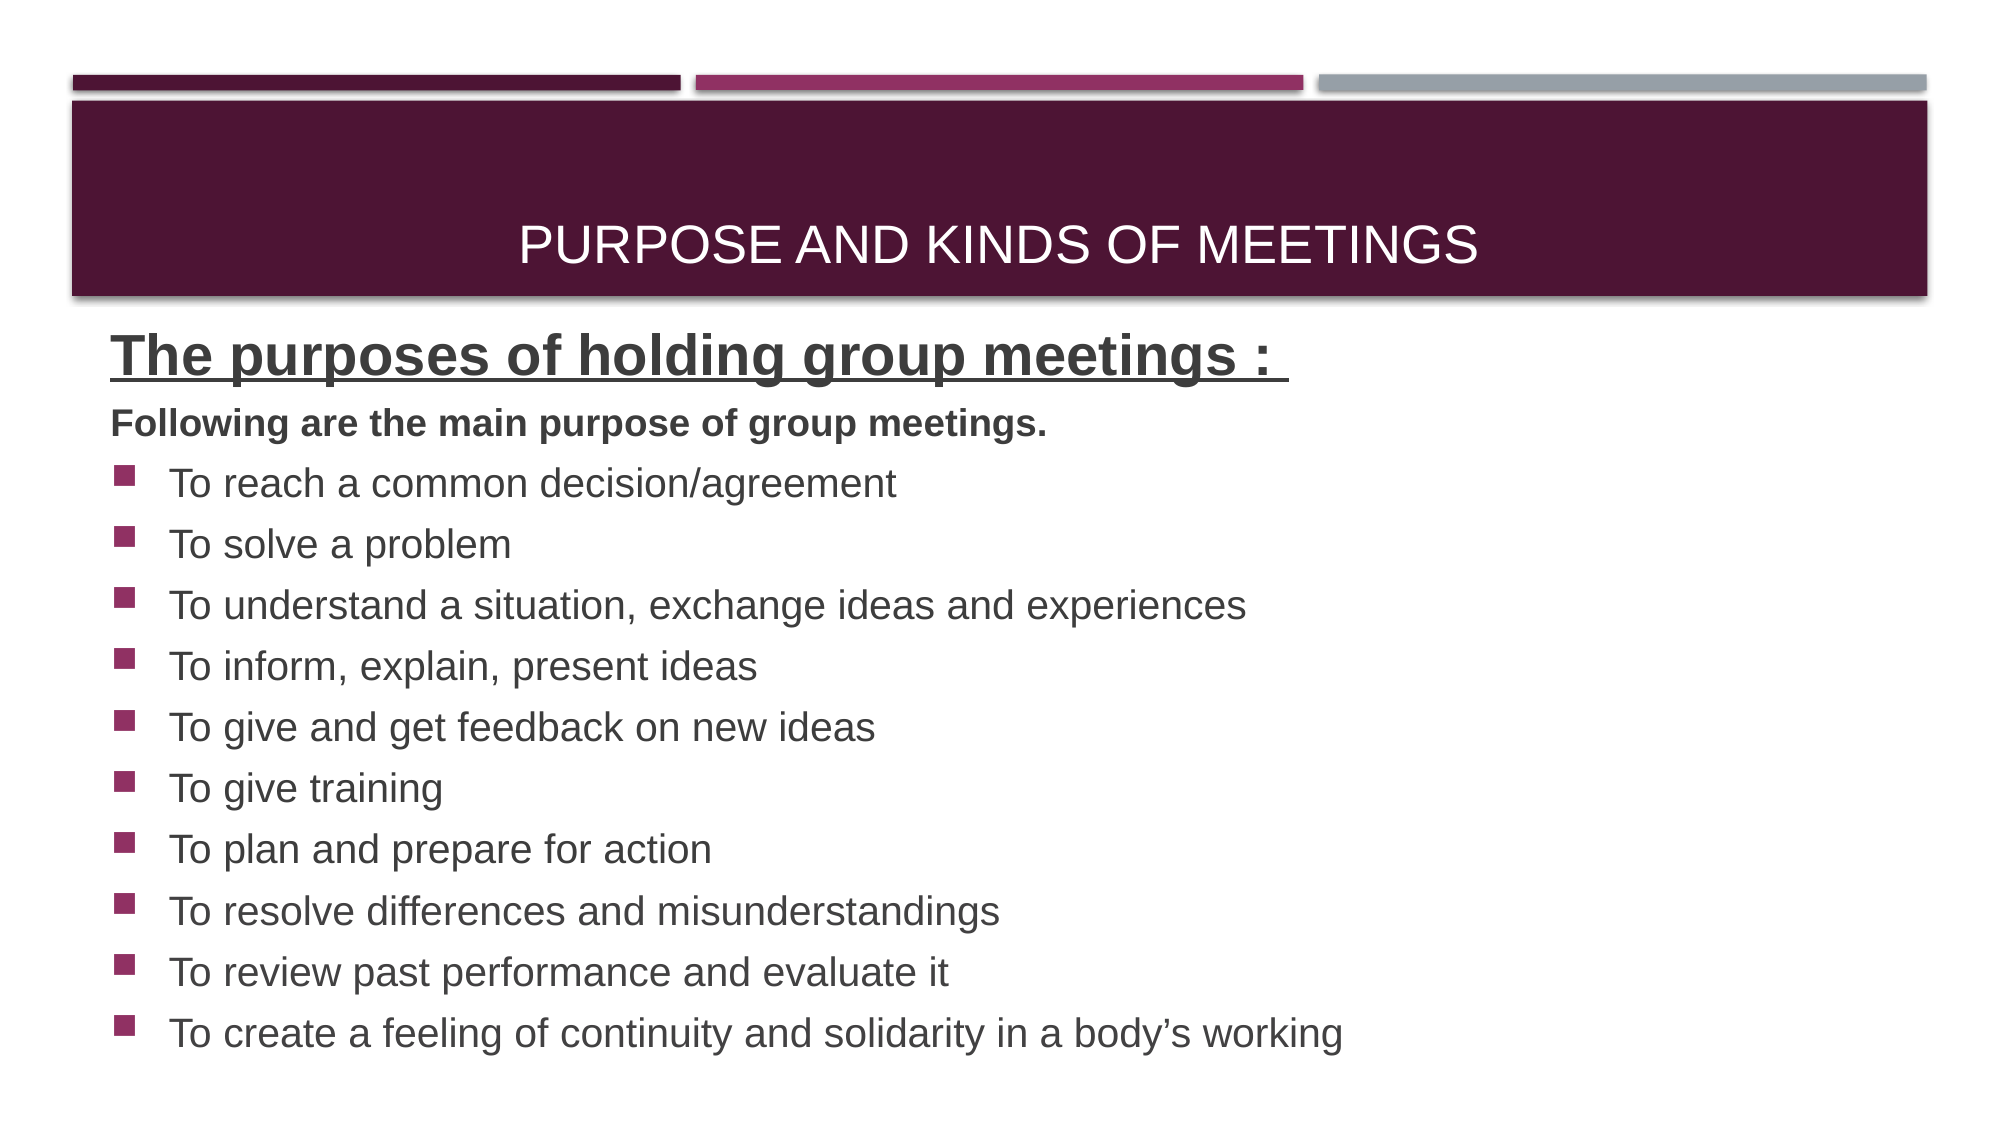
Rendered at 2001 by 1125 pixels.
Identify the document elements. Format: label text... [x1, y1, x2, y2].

list The purposes of holding group meetings : Following are the main purpose of group meetings. To reach a common decision/agreement To solve a problem To understand a situation, exchange ideas and experiences To inform, explain, present ideas To give and get feedback on new ideas To give training To plan and prepare for action To resolve differences and misunderstandings To review past performance and evaluate it To create a feeling of continuity and solidarity in a body’s working [95, 281, 1796, 1085]
title Purpose and kinds of meetings [95, 115, 1905, 282]
